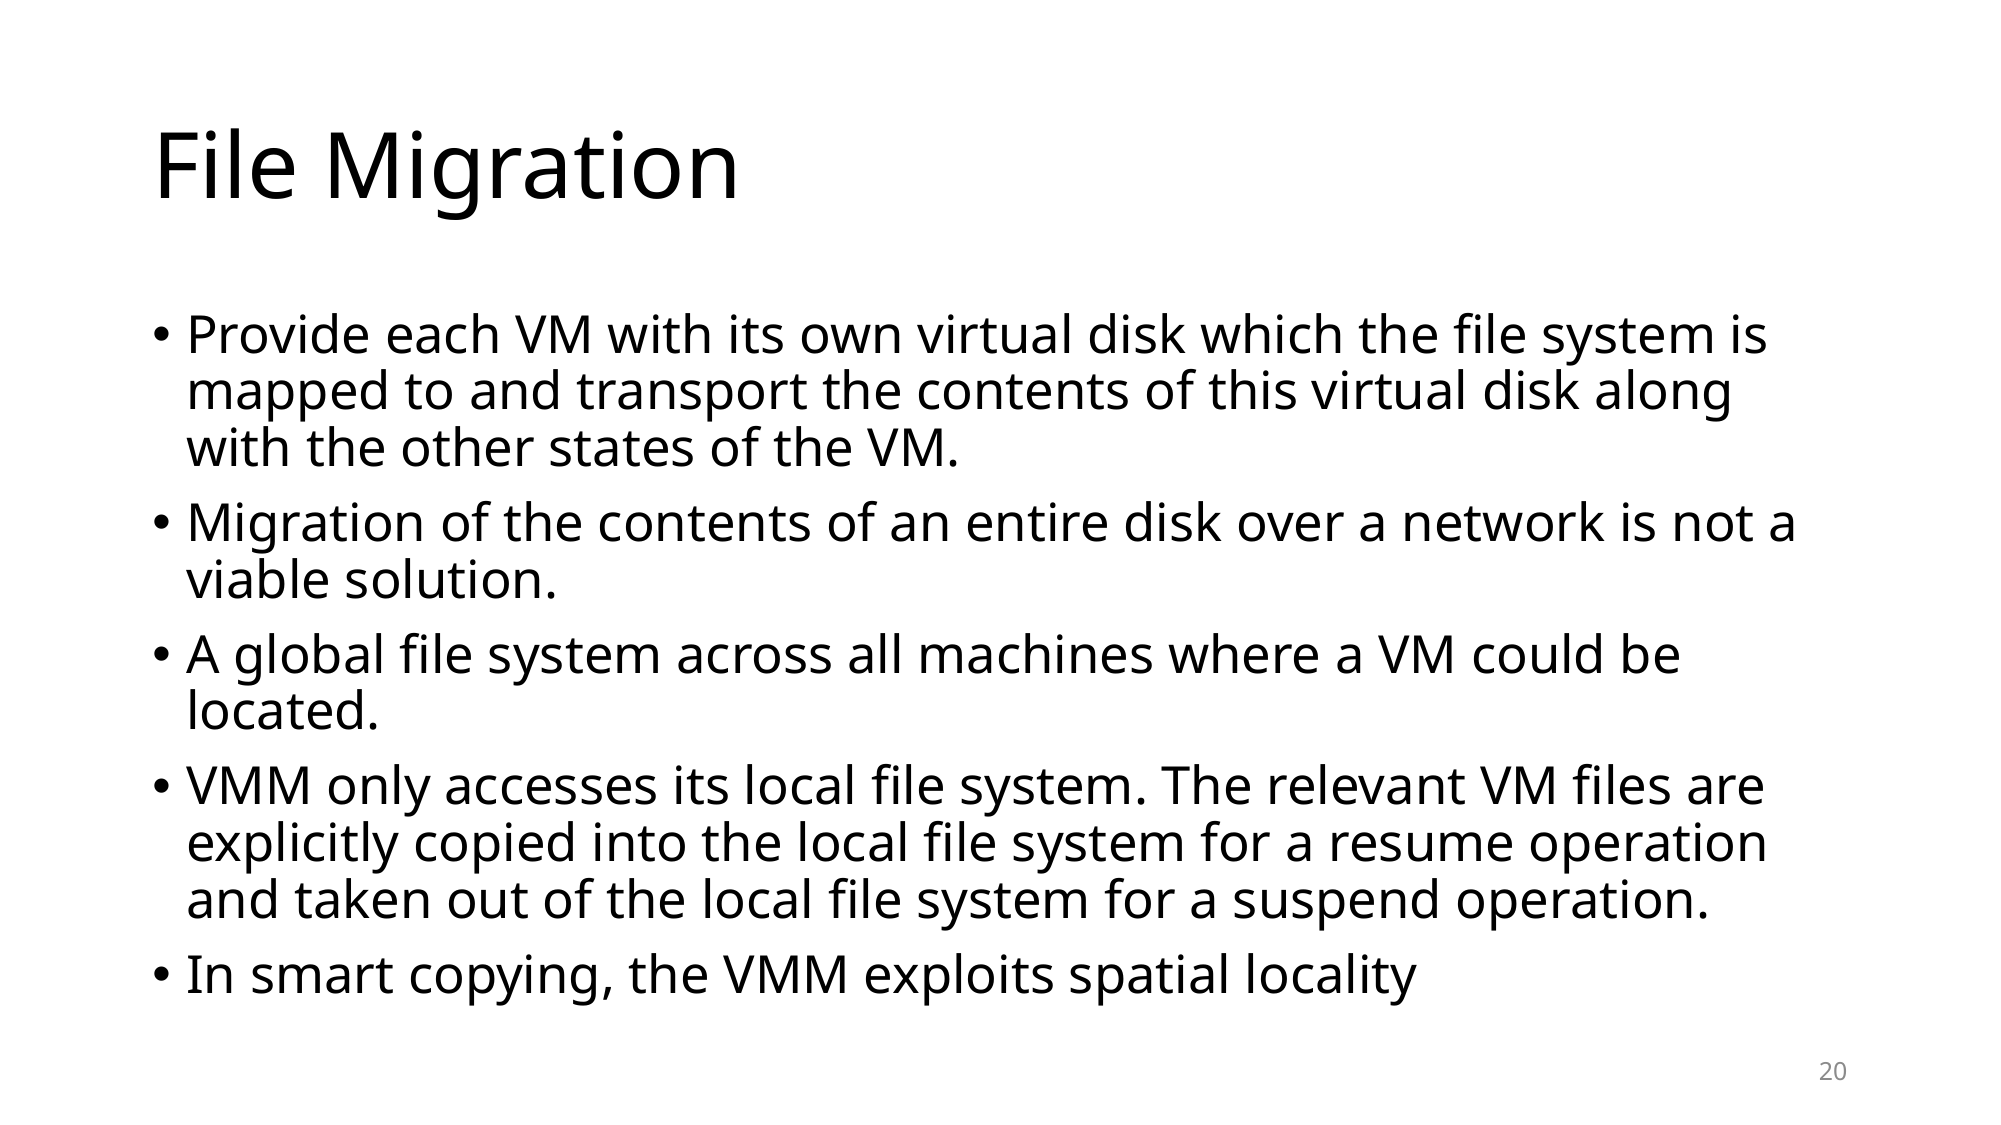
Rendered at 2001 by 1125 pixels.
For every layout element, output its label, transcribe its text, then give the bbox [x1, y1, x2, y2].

title File Migration [137, 59, 1863, 278]
slide_number 20 [1412, 1042, 1863, 1103]
list Provide each VM with its own virtual disk which the file system is mapped to and transport the contents of this virtual disk along with the other states of the VM. Migration of the contents of an entire disk over a network is not a viable solution. A global file system across all machines where a VM could be located. VMM only accesses its local file system. The relevant VM files are explicitly copied into the local file system for a resume operation and taken out of the local file system for a suspend operation. In smart copying, the VMM exploits spatial locality [137, 299, 1863, 1014]
